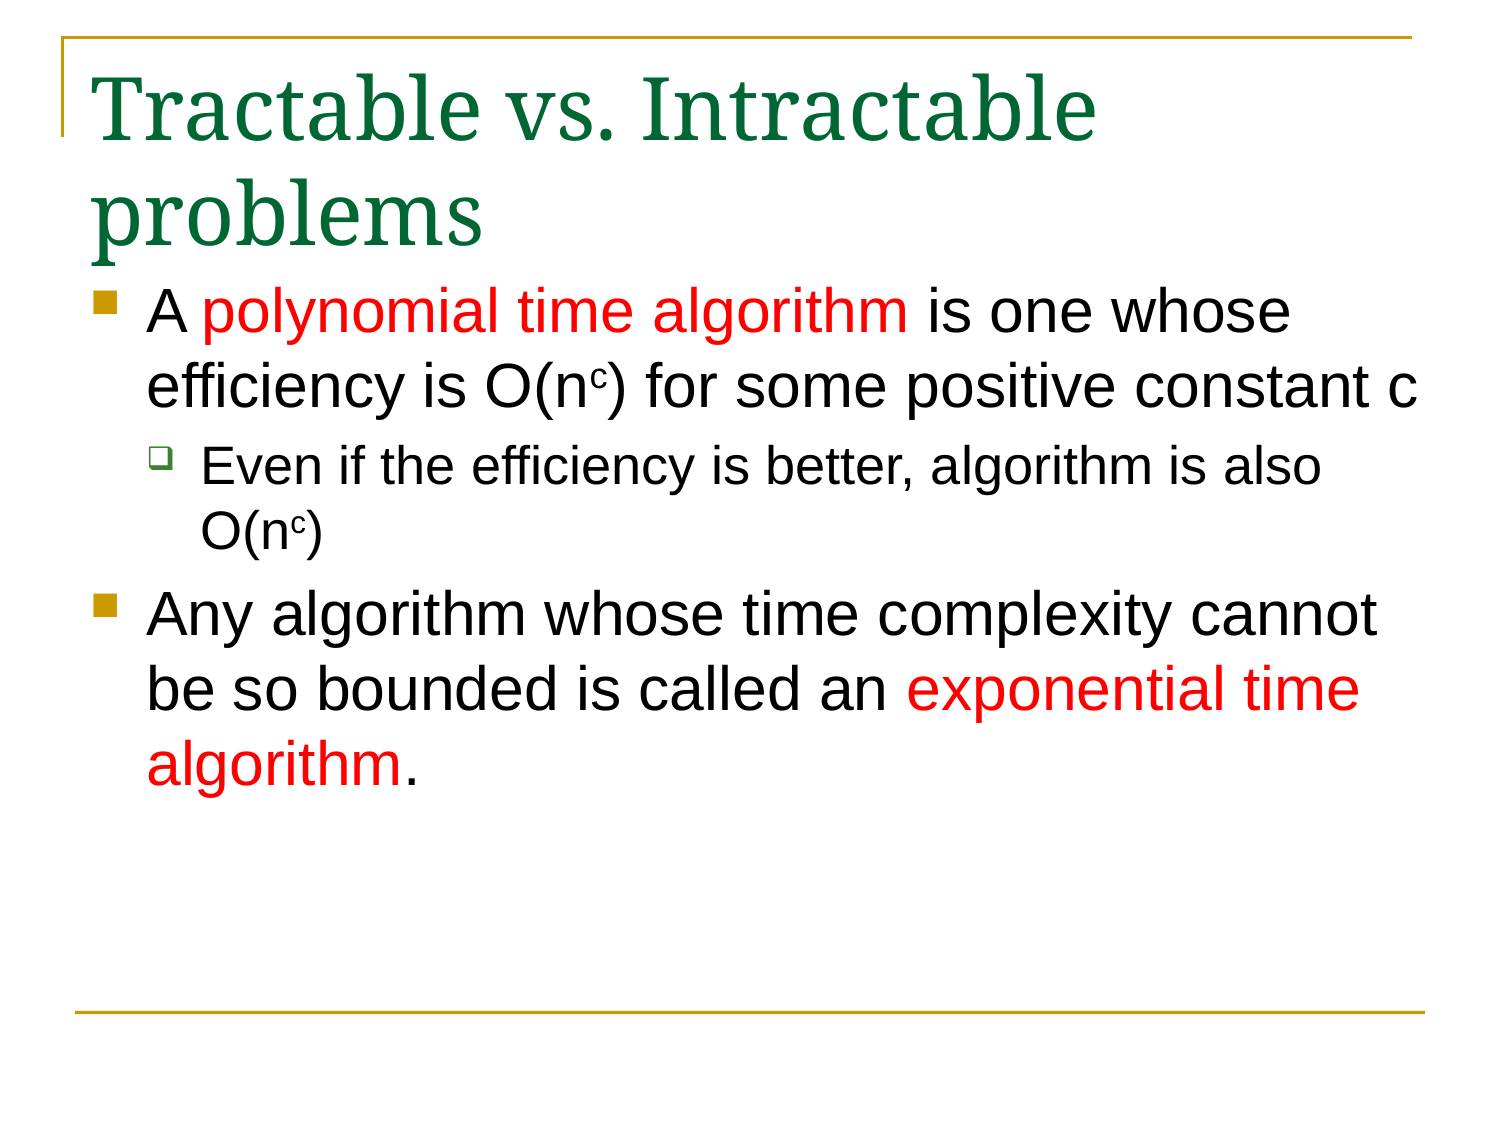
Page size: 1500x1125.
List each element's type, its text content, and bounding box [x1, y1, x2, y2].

list A polynomial time algorithm is one whose efficiency is O(nc) for some positive constant c Even if the efficiency is better, algorithm is also O(nc) Any algorithm whose time complexity cannot be so bounded is called an exponential time algorithm. [75, 262, 1475, 1006]
title Tractable vs. Intractable problems [75, 45, 1425, 233]
